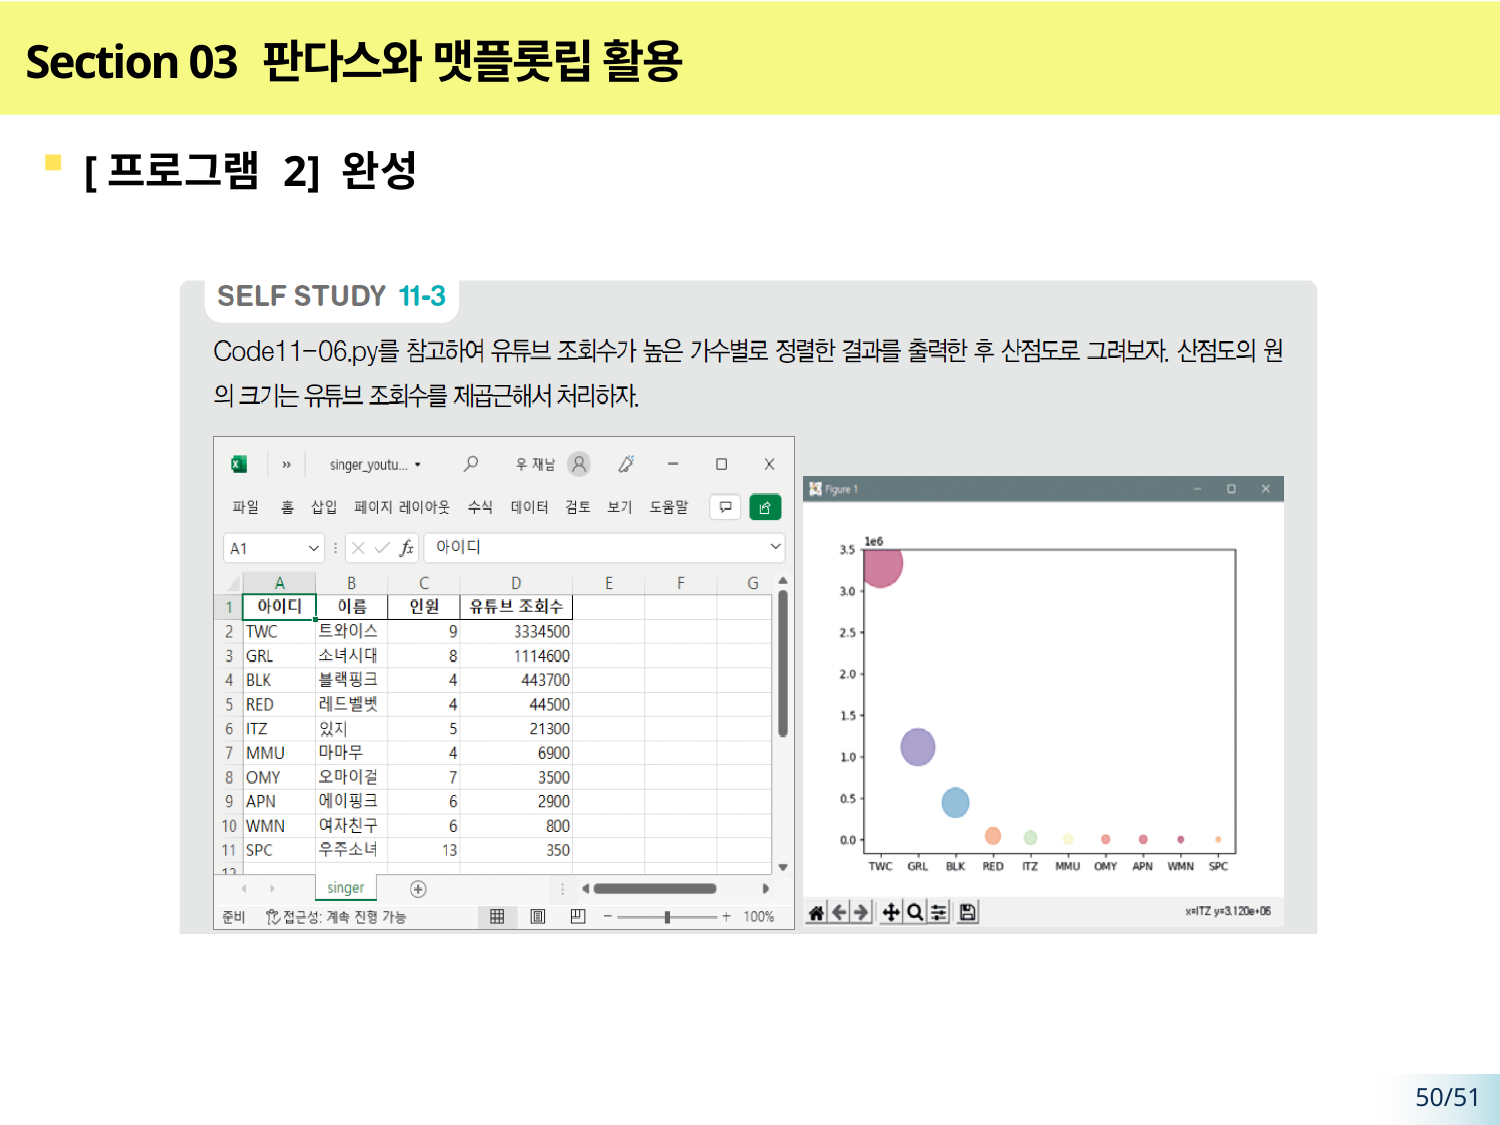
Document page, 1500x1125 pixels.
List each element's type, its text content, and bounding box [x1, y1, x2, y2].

title Section 03 판다스와 맷플롯립 활용 [10, 21, 1288, 99]
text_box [160, 266, 1340, 934]
list [프로그램 2] 완성 [10, 126, 1489, 1057]
